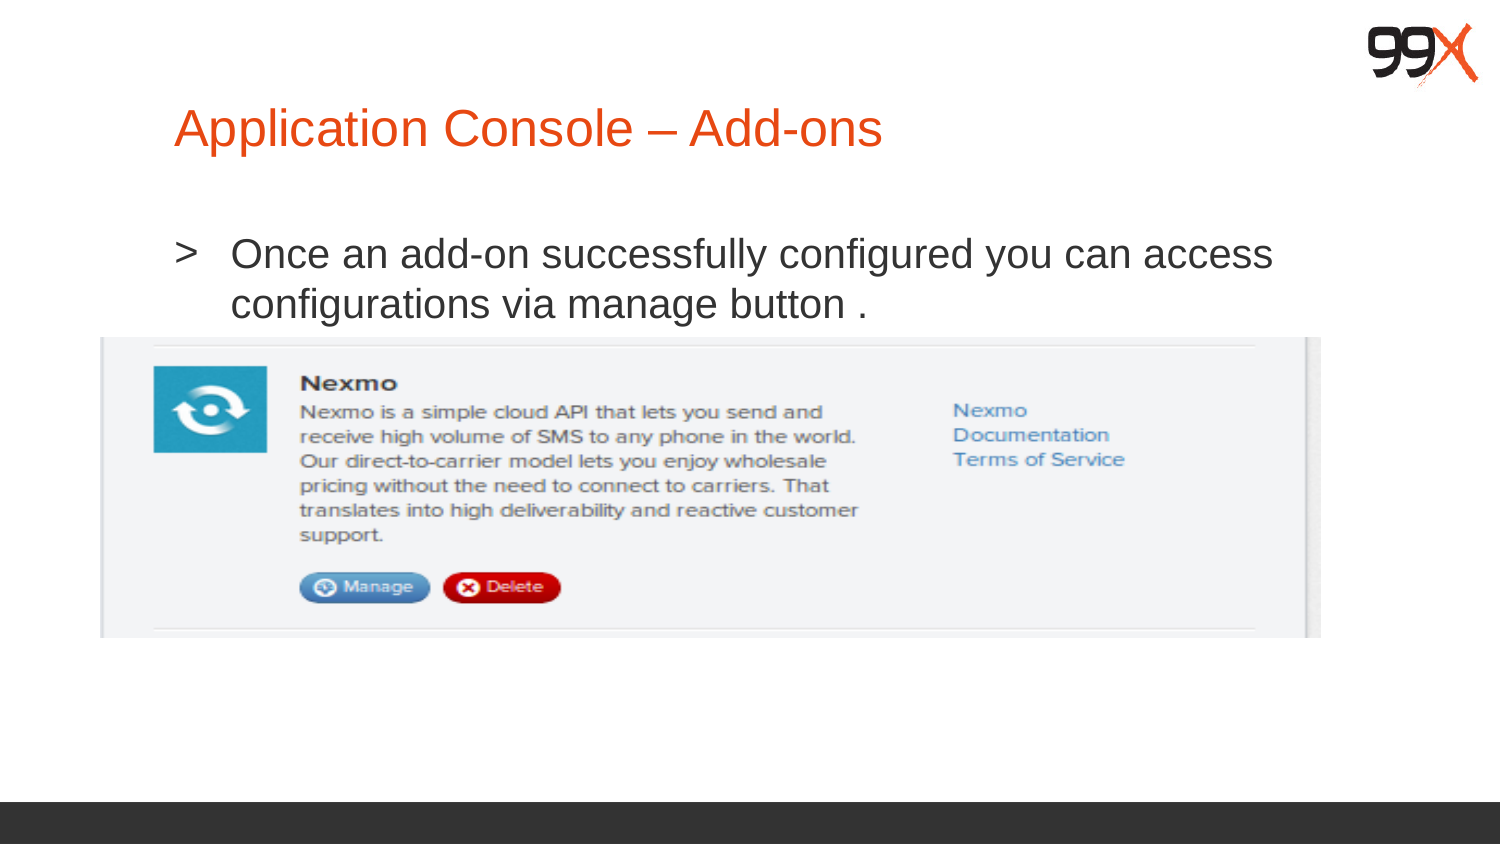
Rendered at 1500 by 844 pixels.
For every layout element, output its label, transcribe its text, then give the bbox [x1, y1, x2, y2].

title Application Console – Add-ons [159, 55, 1341, 197]
picture [0, 0, 1500, 844]
list Once an add-on successfully configured you can access configurations via manage button . [159, 219, 1341, 718]
